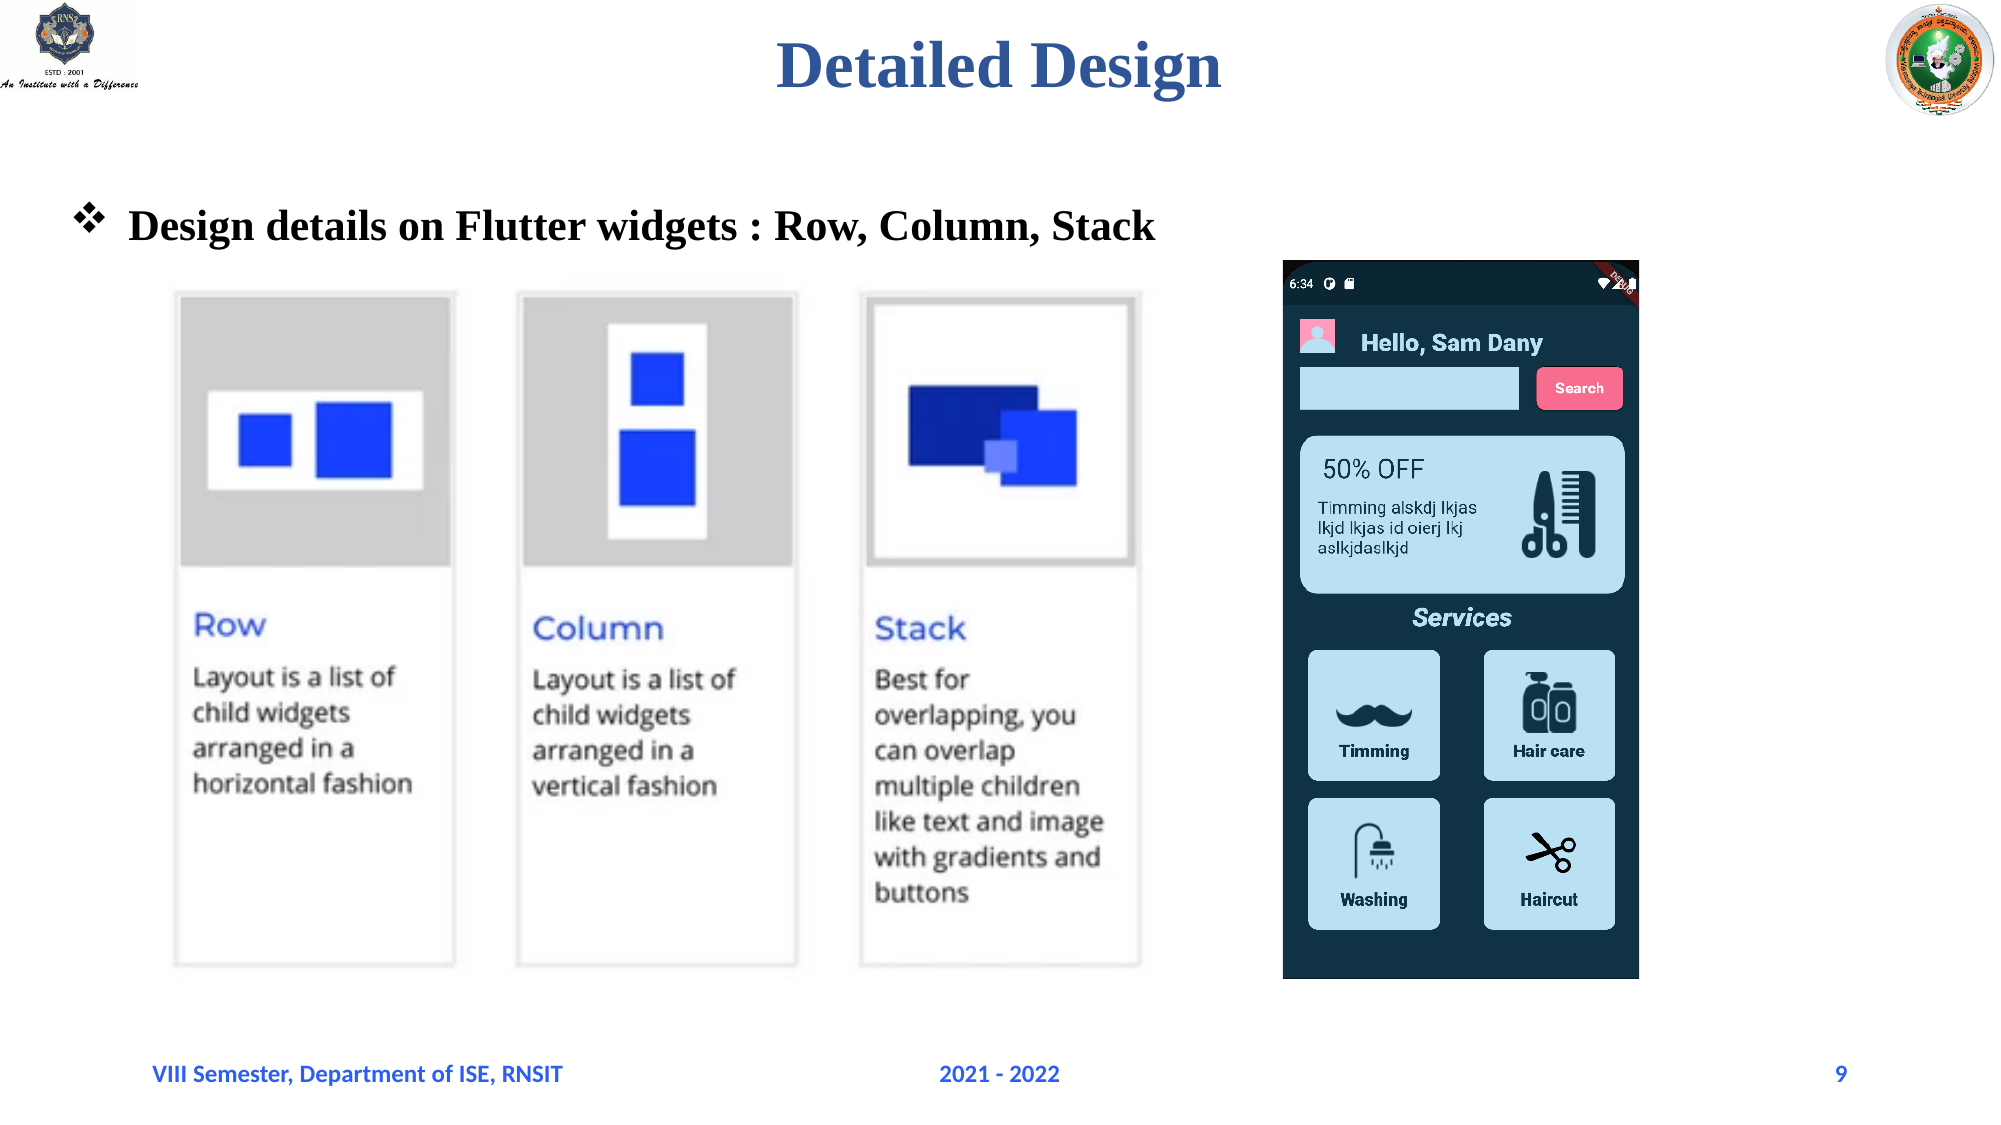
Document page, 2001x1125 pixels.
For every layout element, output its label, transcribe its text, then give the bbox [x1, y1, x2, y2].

picture [1882, 2, 1997, 117]
picture [0, 0, 138, 90]
slide_number 9 [1412, 1042, 1863, 1103]
footer 2021 - 2022 [662, 1043, 1338, 1103]
picture [149, 261, 1172, 998]
slide_number VIII Semester, Department of ISE, RNSIT [137, 1043, 662, 1103]
picture [1282, 260, 1640, 979]
text_box Design details on Flutter widgets : Row, Column, Stack [55, 162, 1922, 1043]
title Detailed Design [137, 22, 1863, 137]
